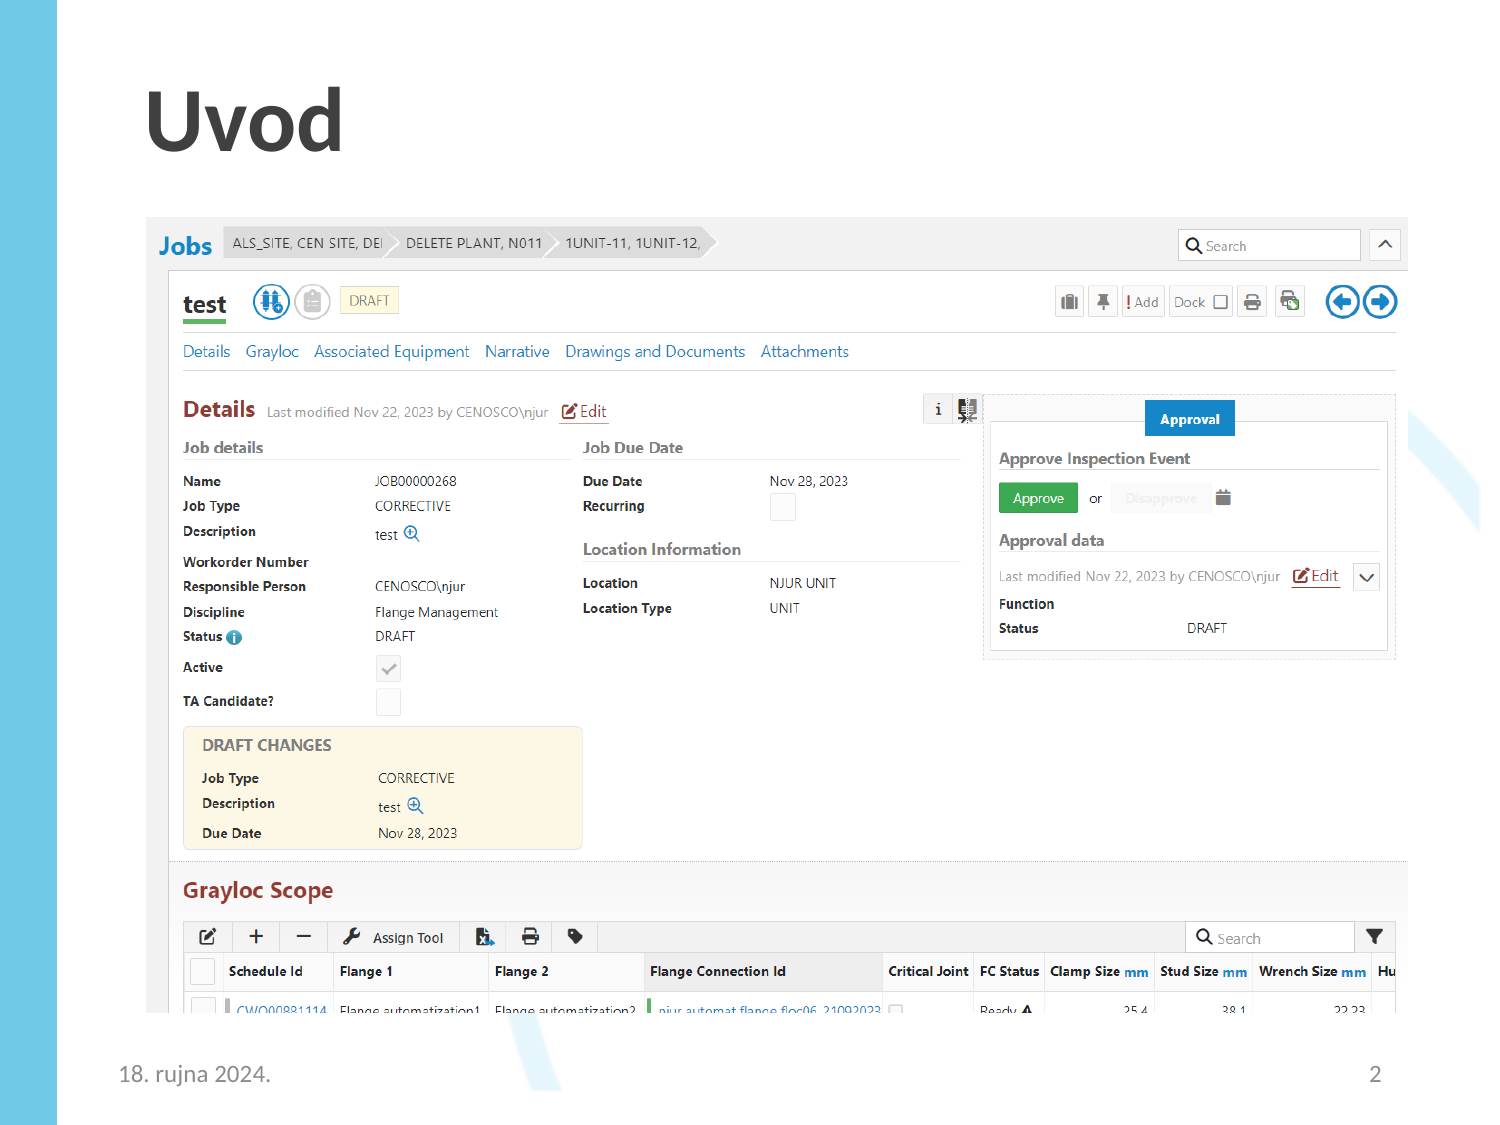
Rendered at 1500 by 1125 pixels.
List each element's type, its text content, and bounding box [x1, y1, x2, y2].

slide_number 18. rujna 2024. [103, 1042, 441, 1103]
title Uvod [130, 41, 1424, 203]
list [146, 217, 1409, 1013]
slide_number 2 [1059, 1042, 1397, 1103]
